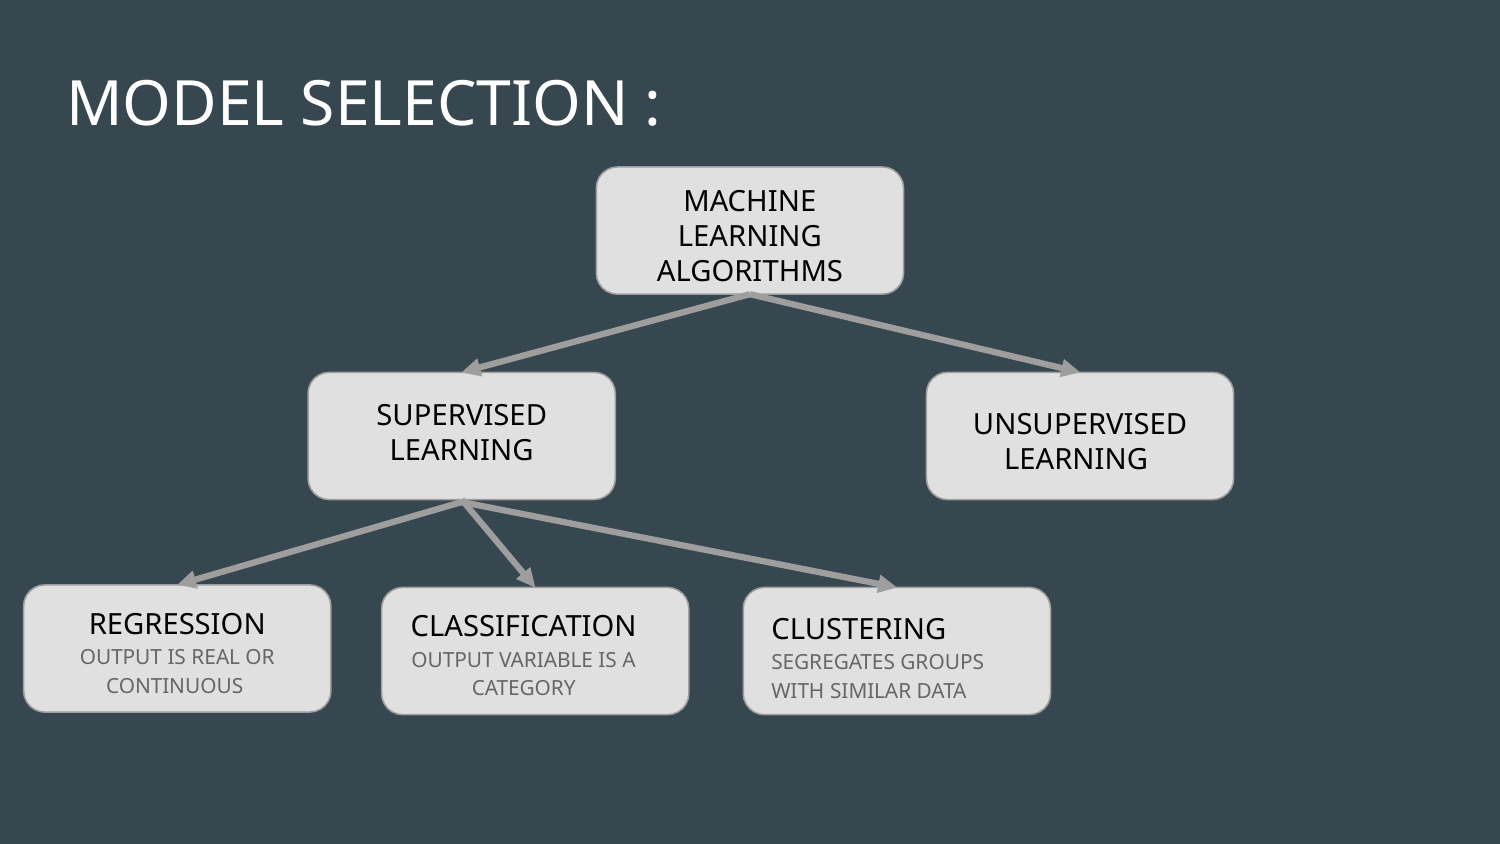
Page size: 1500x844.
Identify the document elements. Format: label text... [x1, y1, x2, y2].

text_box [23, 594, 27, 703]
text_box [596, 167, 904, 292]
text_box SUPERVISED LEARNING [327, 381, 597, 500]
text_box [926, 372, 1234, 500]
title MODEL SELECTION : [51, 47, 1449, 142]
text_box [461, 293, 748, 373]
text_box [678, 596, 689, 712]
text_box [177, 501, 457, 586]
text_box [461, 501, 898, 588]
text_box [597, 382, 616, 500]
text_box [1045, 594, 1051, 708]
text_box [308, 372, 461, 500]
text_box [743, 596, 1040, 715]
text_box REGRESSION OUTPUT IS REAL OR CONTINUOUS [27, 584, 328, 713]
text_box CLASSIFICATION OUTPUT VARIABLE IS A CATEGORY [369, 593, 678, 715]
text_box CLUSTERING SEGREGATES GROUPS WITH SIMILAR DATA [756, 590, 1045, 712]
text_box UNSUPERVISED LEARNING [945, 389, 1215, 511]
text_box MACHINE LEARNING ALGORITHMS [615, 166, 885, 288]
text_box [749, 293, 1081, 373]
